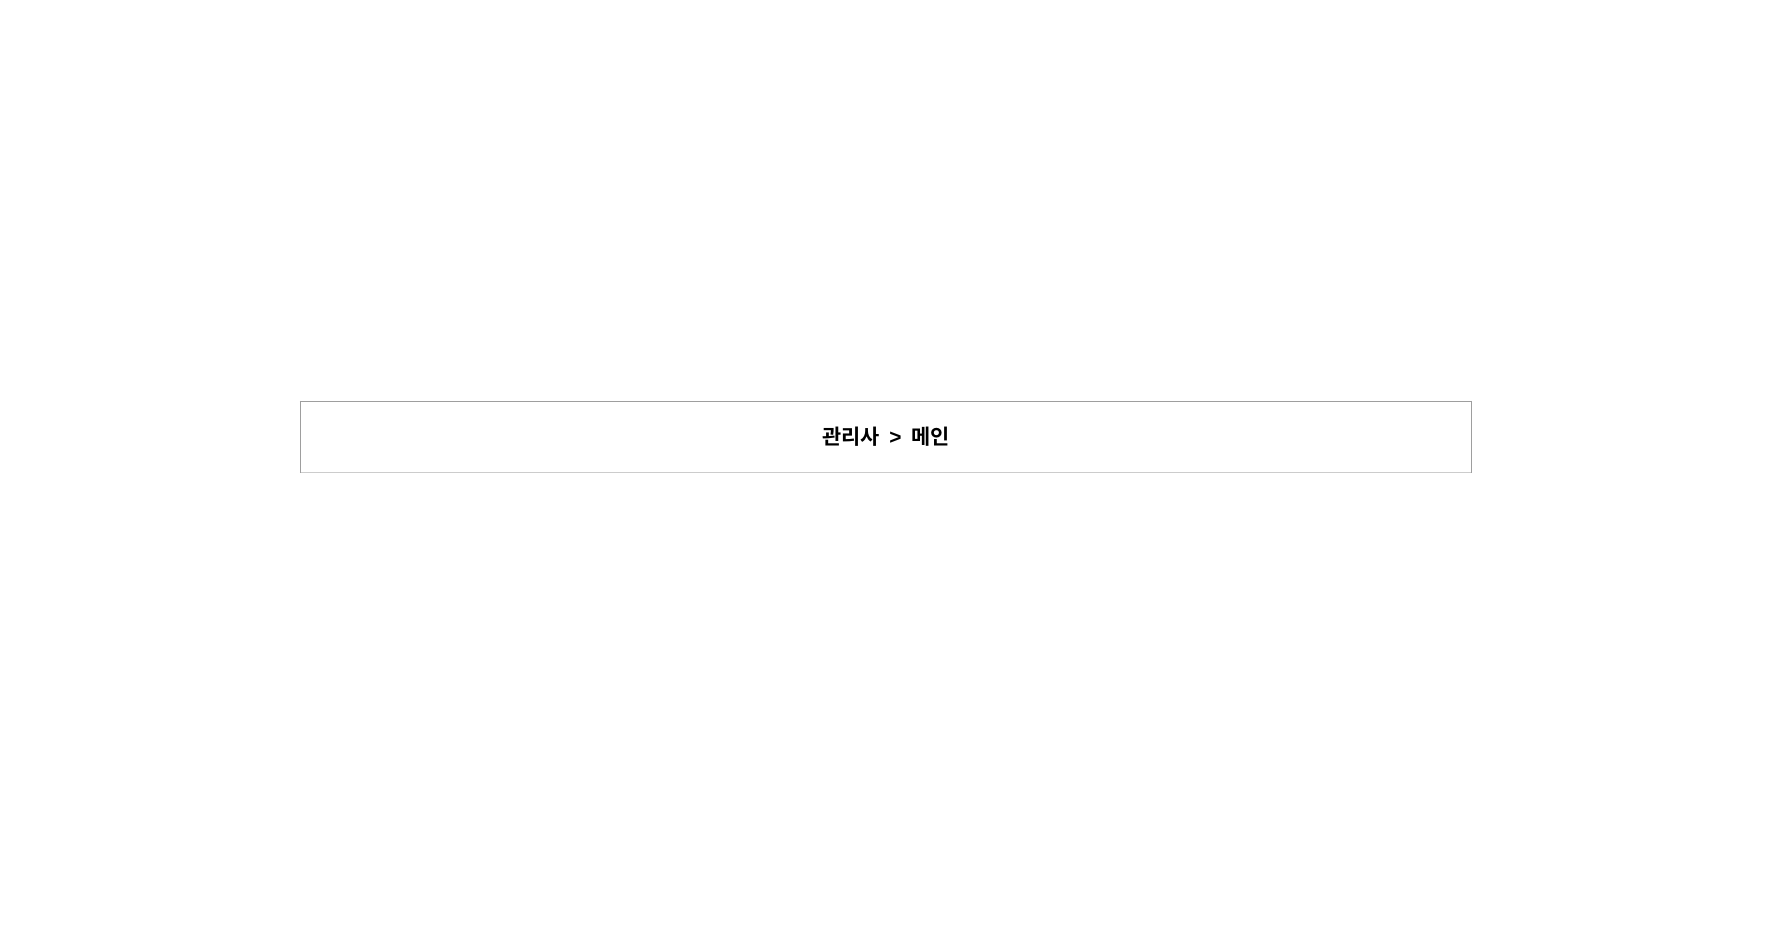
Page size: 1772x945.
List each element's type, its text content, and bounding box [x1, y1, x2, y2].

table_header 관리사 > 메인 [301, 402, 1471, 472]
